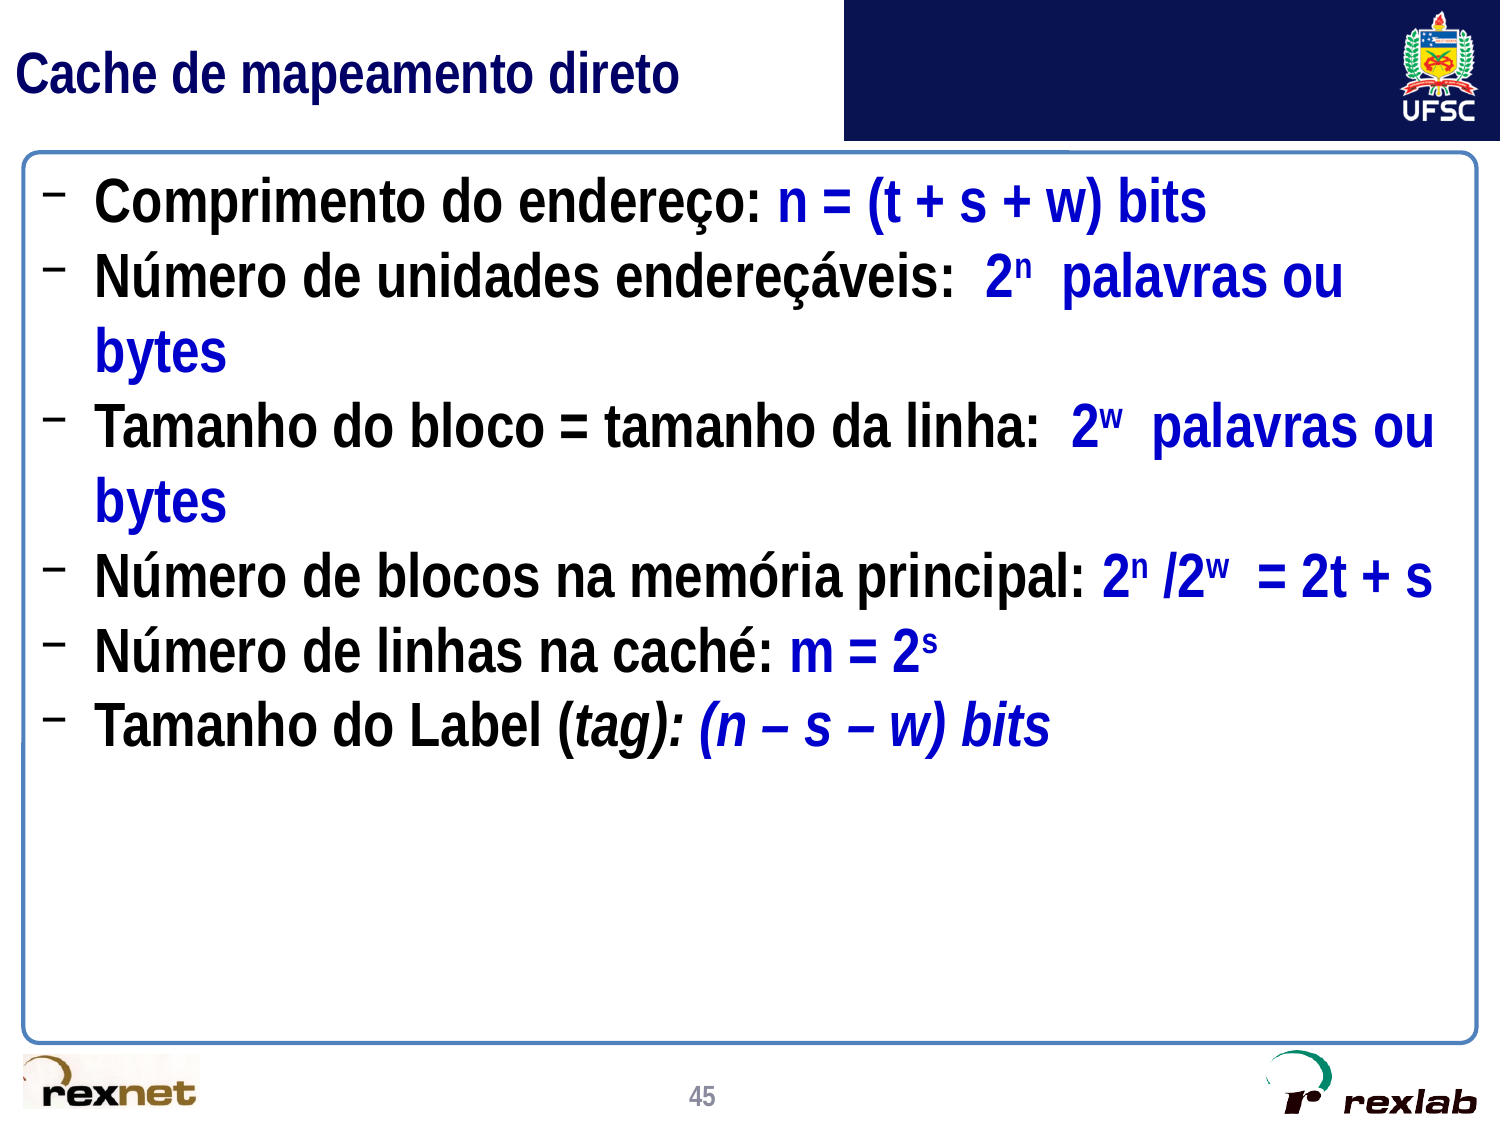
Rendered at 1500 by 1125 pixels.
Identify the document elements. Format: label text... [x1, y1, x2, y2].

picture [844, 0, 1500, 141]
slide_number 45 [527, 1065, 878, 1125]
title Cache de mapeamento direto [0, 0, 844, 141]
picture [1265, 1049, 1477, 1114]
list Comprimento do endereço: n = (t + s + w) bits Número de unidades endereçáveis: 2n palavras ou bytes Tamanho do bloco = tamanho da linha: 2w palavras ou bytes Número de blocos na memória principal: 2n /2w = 2t + s Número de linhas na caché: m = 2s Tamanho do Label (tag): (n – s – w) bits [23, 152, 1477, 1043]
picture [23, 1054, 200, 1109]
